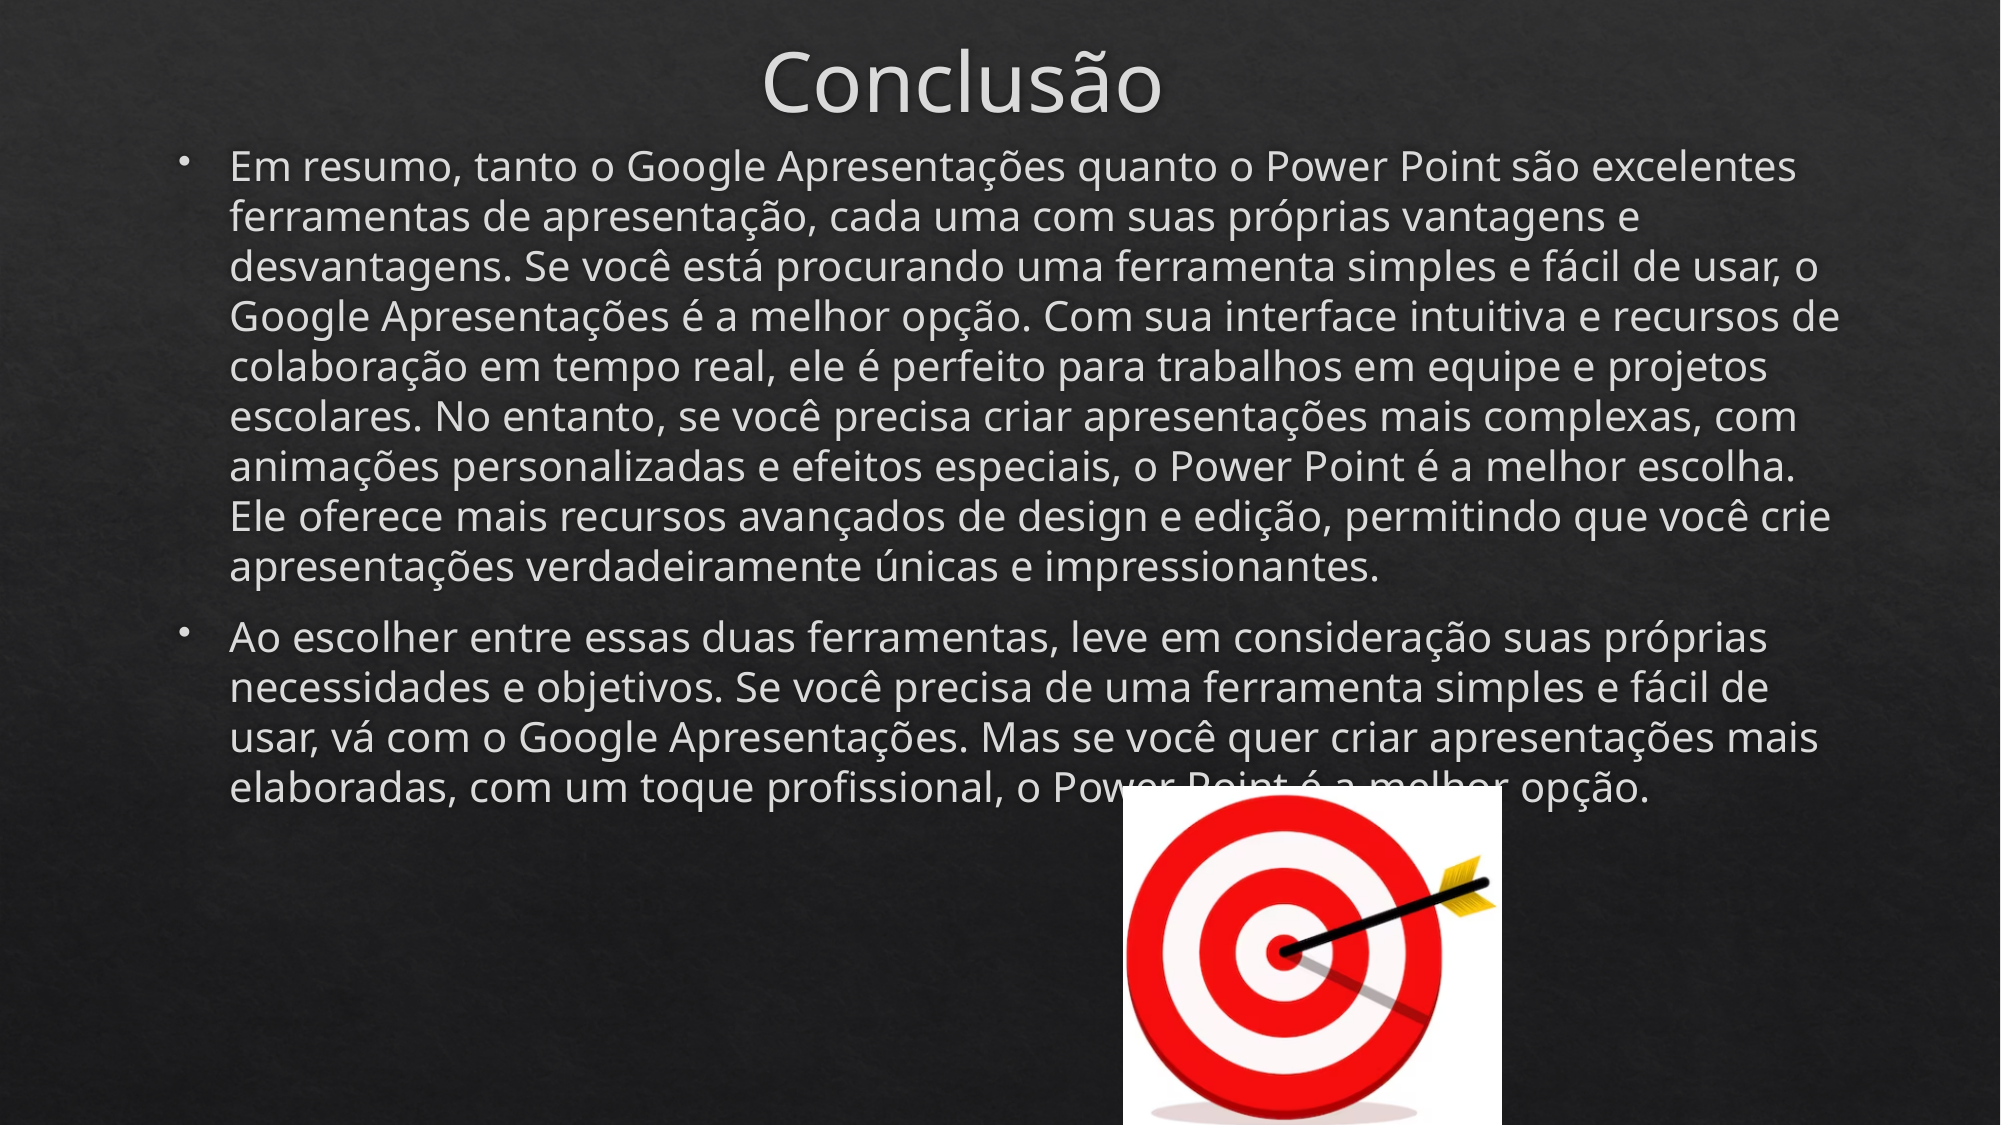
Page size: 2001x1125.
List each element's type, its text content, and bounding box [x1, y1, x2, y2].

list Em resumo, tanto o Google Apresentações quanto o Power Point são excelentes ferramentas de apresentação, cada uma com suas próprias vantagens e desvantagens. Se você está procurando uma ferramenta simples e fácil de usar, o Google Apresentações é a melhor opção. Com sua interface intuitiva e recursos de colaboração em tempo real, ele é perfeito para trabalhos em equipe e projetos escolares. No entanto, se você precisa criar apresentações mais complexas, com animações personalizadas e efeitos especiais, o Power Point é a melhor escolha. Ele oferece mais recursos avançados de design e edição, permitindo que você crie apresentações verdadeiramente únicas e impressionantes. Ao escolher entre essas duas ferramentas, leve em consideração suas próprias necessidades e objetivos. Se você precisa de uma ferramenta simples e fácil de usar, vá com o Google Apresentações. Mas se você quer criar apresentações mais elaboradas, com um toque profissional, o Power Point é a melhor opção. [158, 132, 1857, 798]
title Conclusão [113, 0, 1812, 160]
picture [1122, 786, 1502, 1125]
